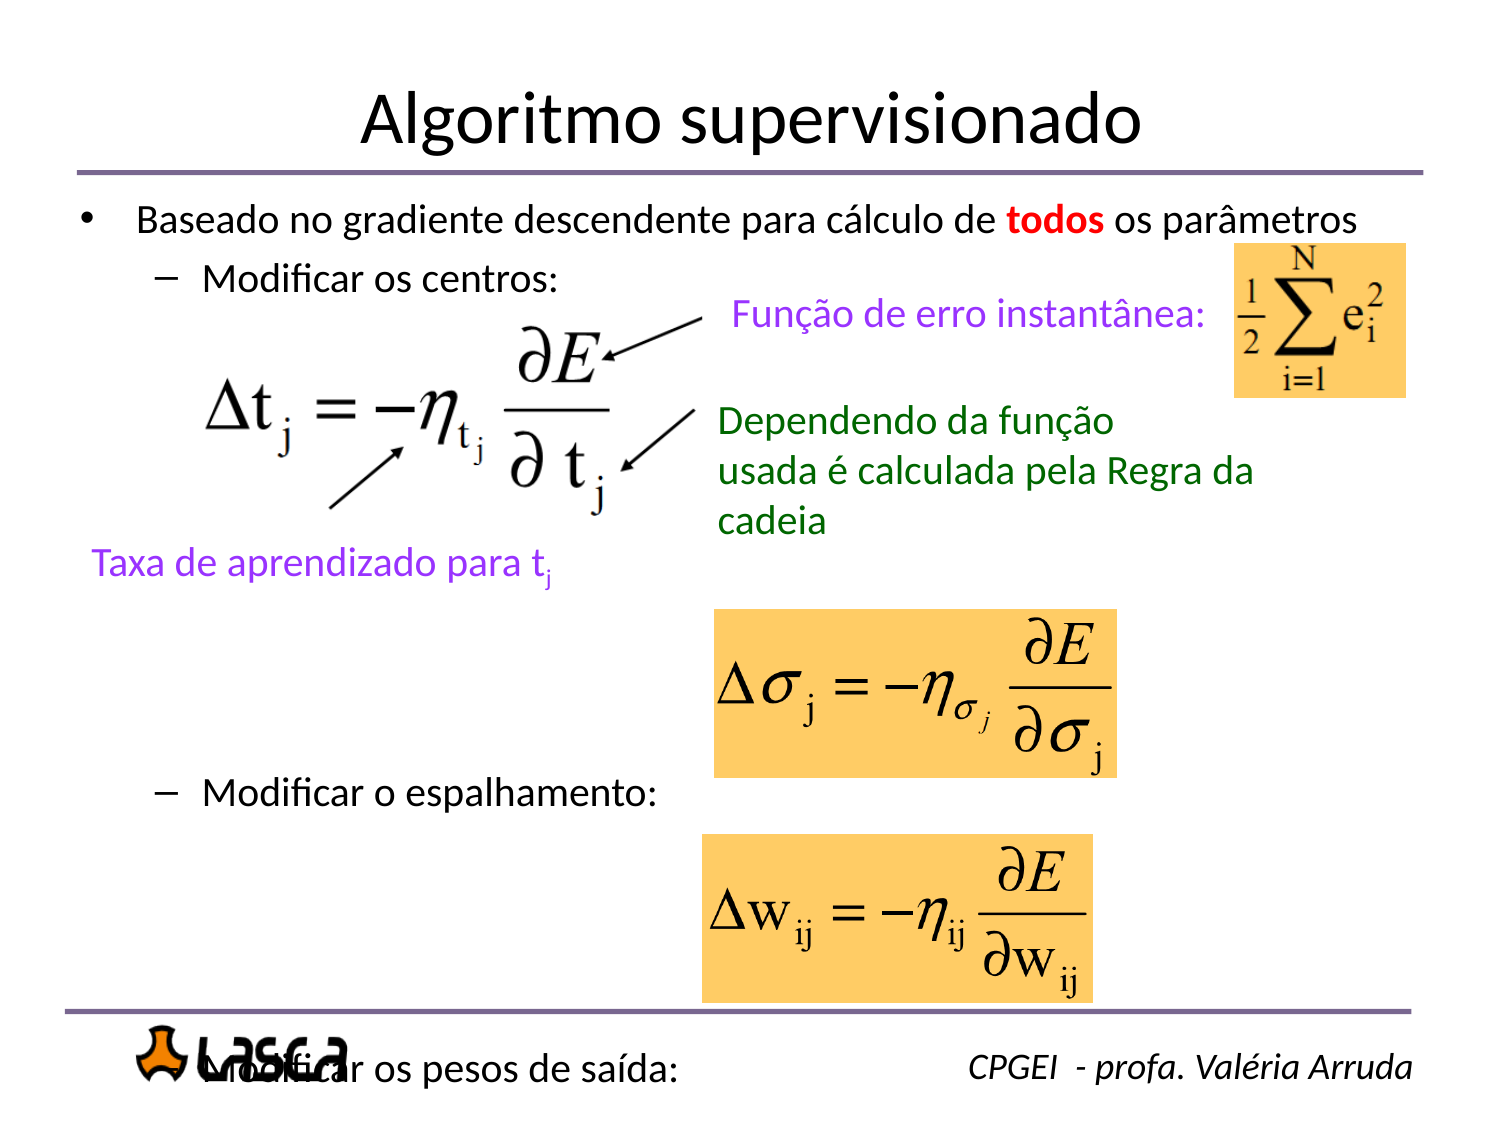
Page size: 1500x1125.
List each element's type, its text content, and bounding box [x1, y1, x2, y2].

text_box Dependendo da função usada é calculada pela Regra da cadeia [702, 385, 1376, 551]
text_box Taxa de aprendizado para tj [76, 527, 656, 599]
title Algoritmo supervisionado [76, 66, 1428, 162]
picture [714, 609, 1117, 778]
text_box Função de erro instantânea: [716, 278, 1222, 344]
picture [1234, 243, 1406, 398]
list Baseado no gradiente descendente para cálculo de todos os parâmetros Modificar os centros: Modificar o espalhamento: Modificar os pesos de saída: [64, 184, 1416, 1000]
picture [702, 833, 1093, 1004]
picture [123, 1011, 359, 1102]
picture [182, 314, 727, 532]
